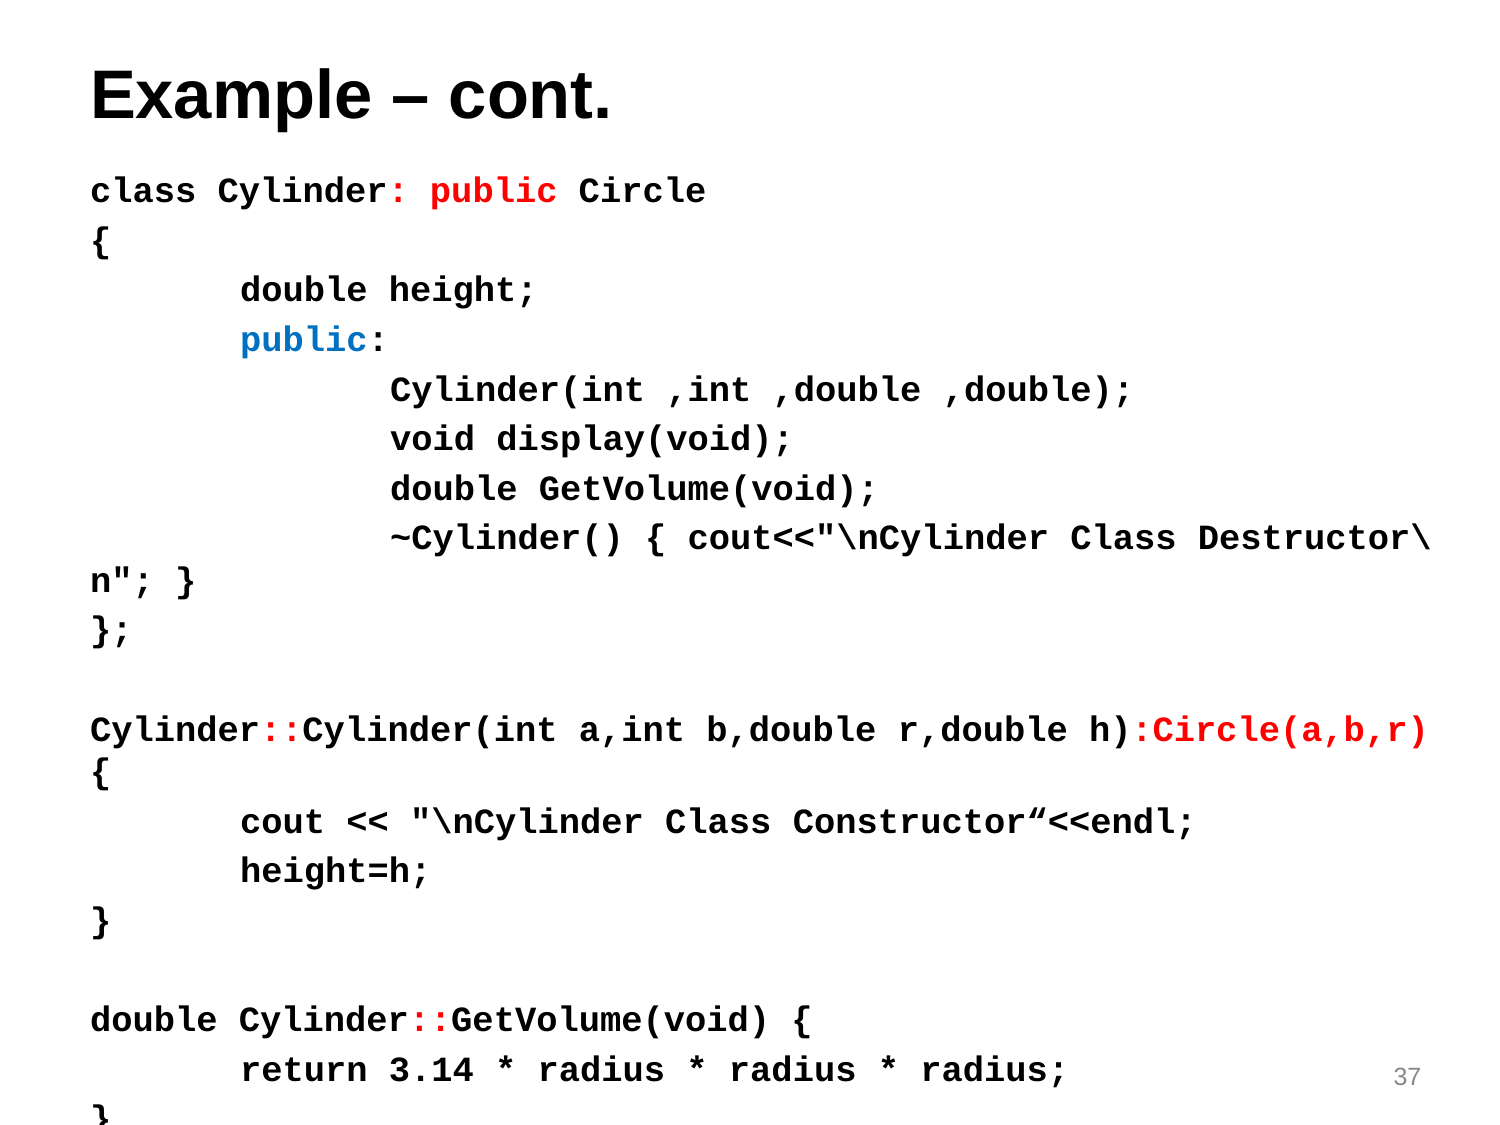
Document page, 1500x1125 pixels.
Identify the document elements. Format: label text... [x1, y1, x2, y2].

list class Cylinder: public Circle { double height; public: Cylinder(int ,int ,double ,double); void display(void); double GetVolume(void); ~Cylinder() { cout<<"\nCylinder Class Destructor\n"; } }; Cylinder::Cylinder(int a,int b,double r,double h):Circle(a,b,r) { cout << "\nCylinder Class Constructor“<<endl; height=h; } double Cylinder::GetVolume(void) { return 3.14 * radius * radius * radius; } void Cylinder::display(void) { Circle::display(); cout<<" height = "<<height; } [75, 159, 1478, 1102]
title Example – cont. [75, 23, 1425, 159]
slide_number ‹#› [1316, 1053, 1437, 1106]
